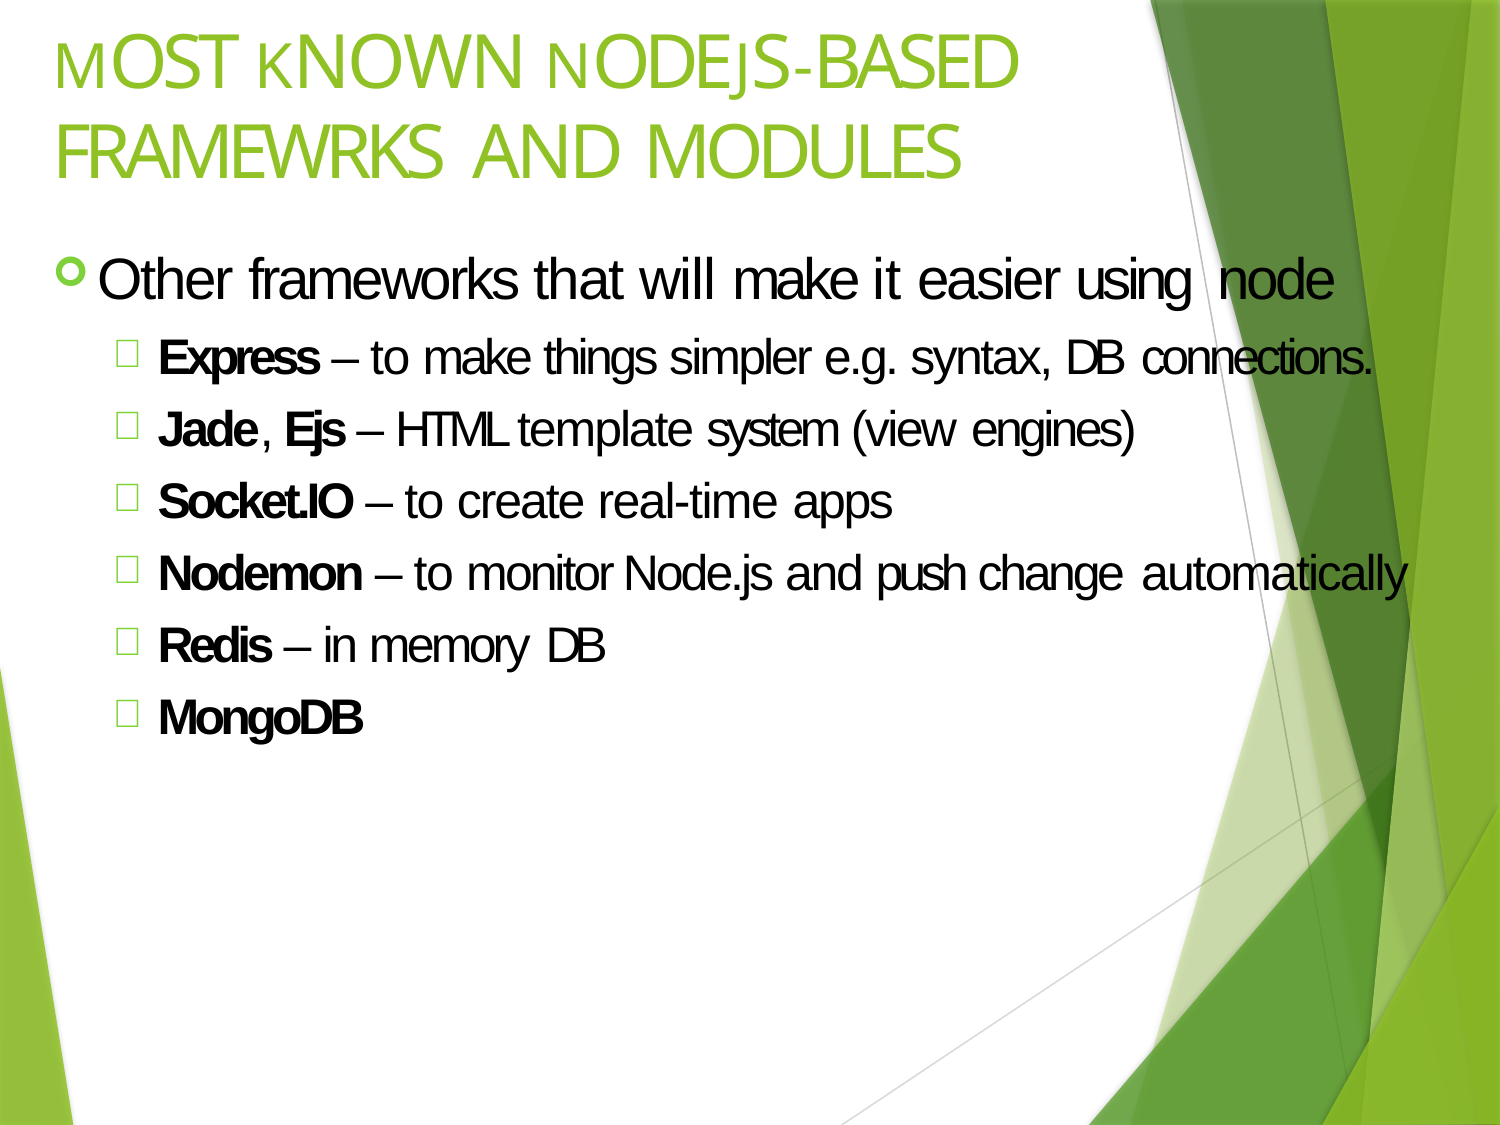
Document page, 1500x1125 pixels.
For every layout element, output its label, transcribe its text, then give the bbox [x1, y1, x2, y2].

title MOST KNOWN NODEJS-BASED FRAMEWRKS AND MODULES [50, 11, 1360, 202]
text_box Other frameworks that will make it easier using node Express – to make things simpler e.g. syntax, DB connections. Jade, Ejs – HTML template system (view engines) Socket.IO – to create real-time apps Nodemon – to monitor Node.js and push change automatically Redis – in memory DB MongoDB [50, 224, 1410, 745]
